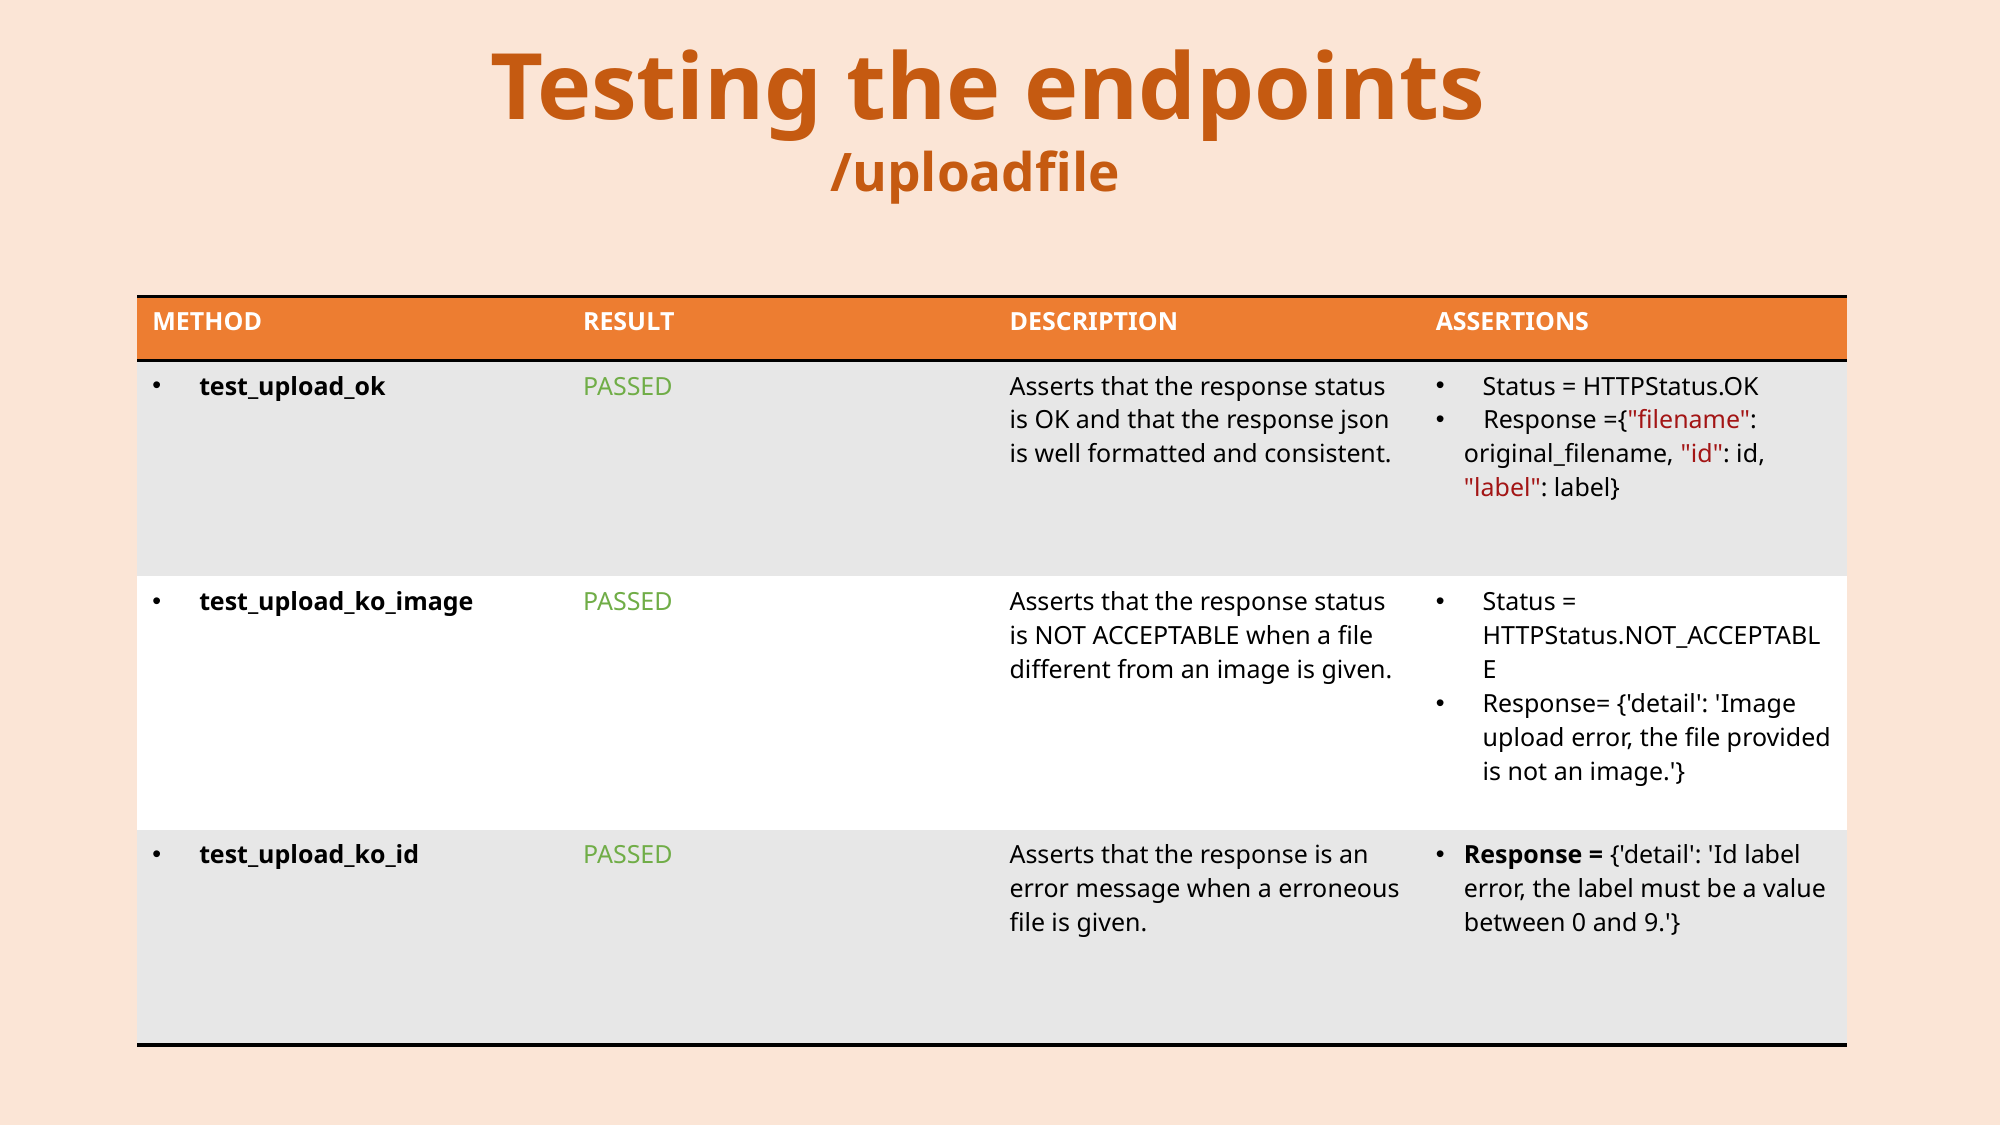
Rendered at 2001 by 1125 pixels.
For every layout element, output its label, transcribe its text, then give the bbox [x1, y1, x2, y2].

table_cell test_upload_ok [137, 362, 568, 576]
table_cell Asserts that the response status is OK and that the response json is well formatted and consistent. [994, 362, 1421, 576]
table_cell PASSED [568, 830, 994, 1043]
table_cell Asserts that the response status is NOT ACCEPTABLE when a file different from an image is given. [994, 576, 1421, 830]
table_cell test_upload_ko_image [137, 576, 568, 830]
table_cell Response = {'detail': 'Id label error, the label must be a value between 0 and 9.'} [1421, 830, 1847, 1043]
table_cell Asserts that the response is an error message when a erroneous file is given. [994, 830, 1421, 1043]
table_cell PASSED [568, 362, 994, 576]
table_header DESCRIPTION [994, 298, 1421, 359]
title Testing the endpoints [137, 0, 1863, 199]
table_cell Status = HTTPStatus.NOT_ACCEPTABLE Response= {'detail': 'Image upload error, the file provided is not an image.'} [1421, 576, 1847, 830]
table_cell Status = HTTPStatus.OK Response ={"filename": original_filename, "id": id, "label": label} [1421, 362, 1847, 576]
table_cell test_upload_ko_id [137, 830, 568, 1043]
list /uploadfile [679, 138, 1214, 259]
table_header RESULT [568, 298, 994, 359]
table_header ASSERTIONS [1421, 298, 1847, 359]
table_cell PASSED [568, 576, 994, 830]
table_header METHOD [137, 298, 568, 359]
